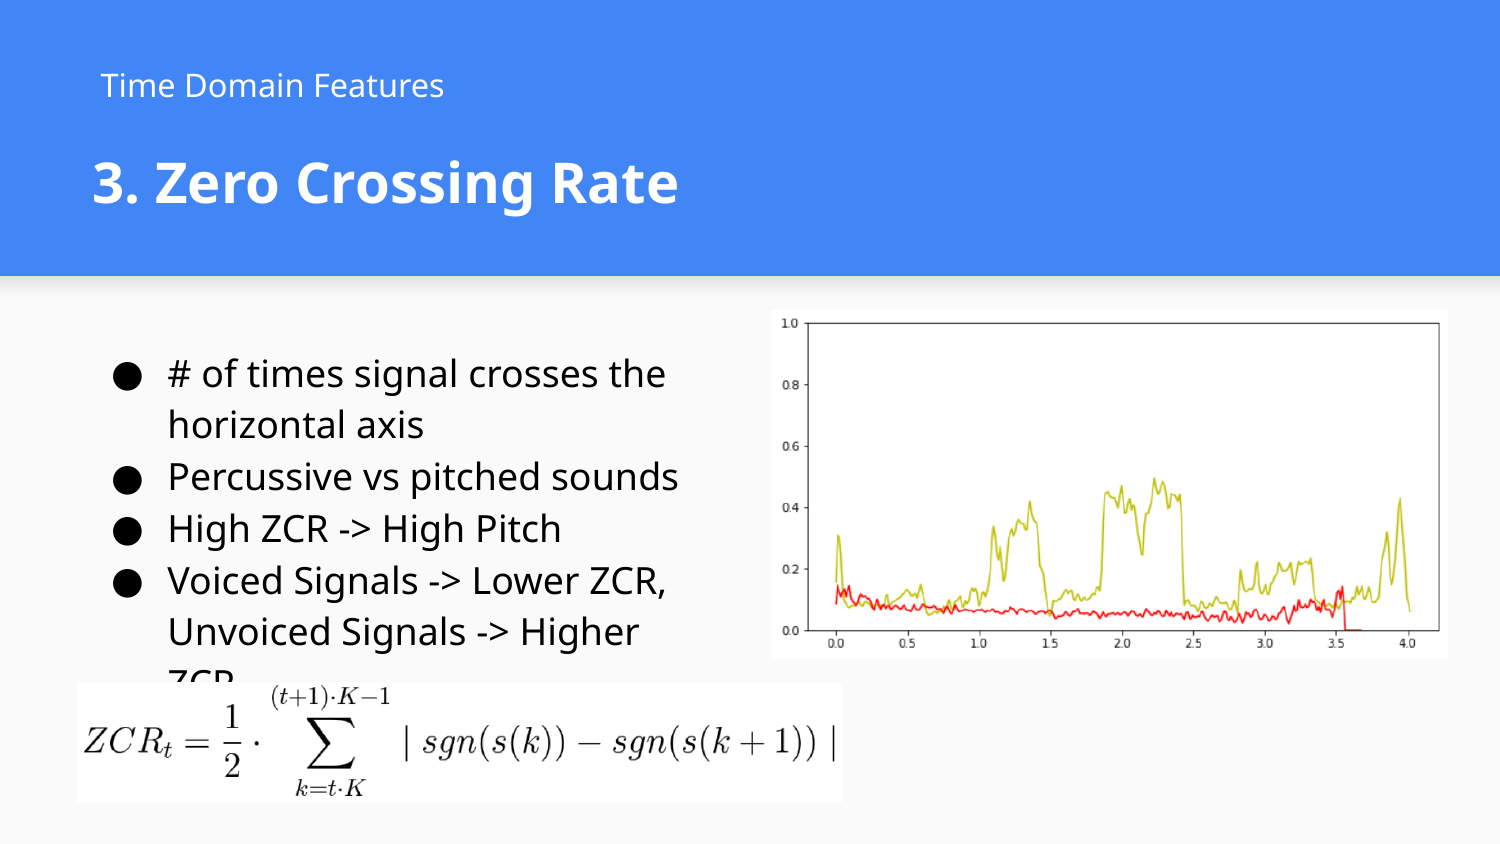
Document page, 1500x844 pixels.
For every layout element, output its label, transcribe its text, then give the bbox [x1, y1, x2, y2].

title Time Domain Features [85, 39, 492, 119]
list # of times signal crosses the horizontal axis Percussive vs pitched sounds High ZCR -> High Pitch Voiced Signals -> Lower ZCR, Unvoiced Signals -> Higher ZCR [77, 327, 712, 681]
picture [770, 310, 1448, 660]
picture [77, 682, 842, 802]
text_box 3. Zero Crossing Rate [77, 132, 1027, 230]
